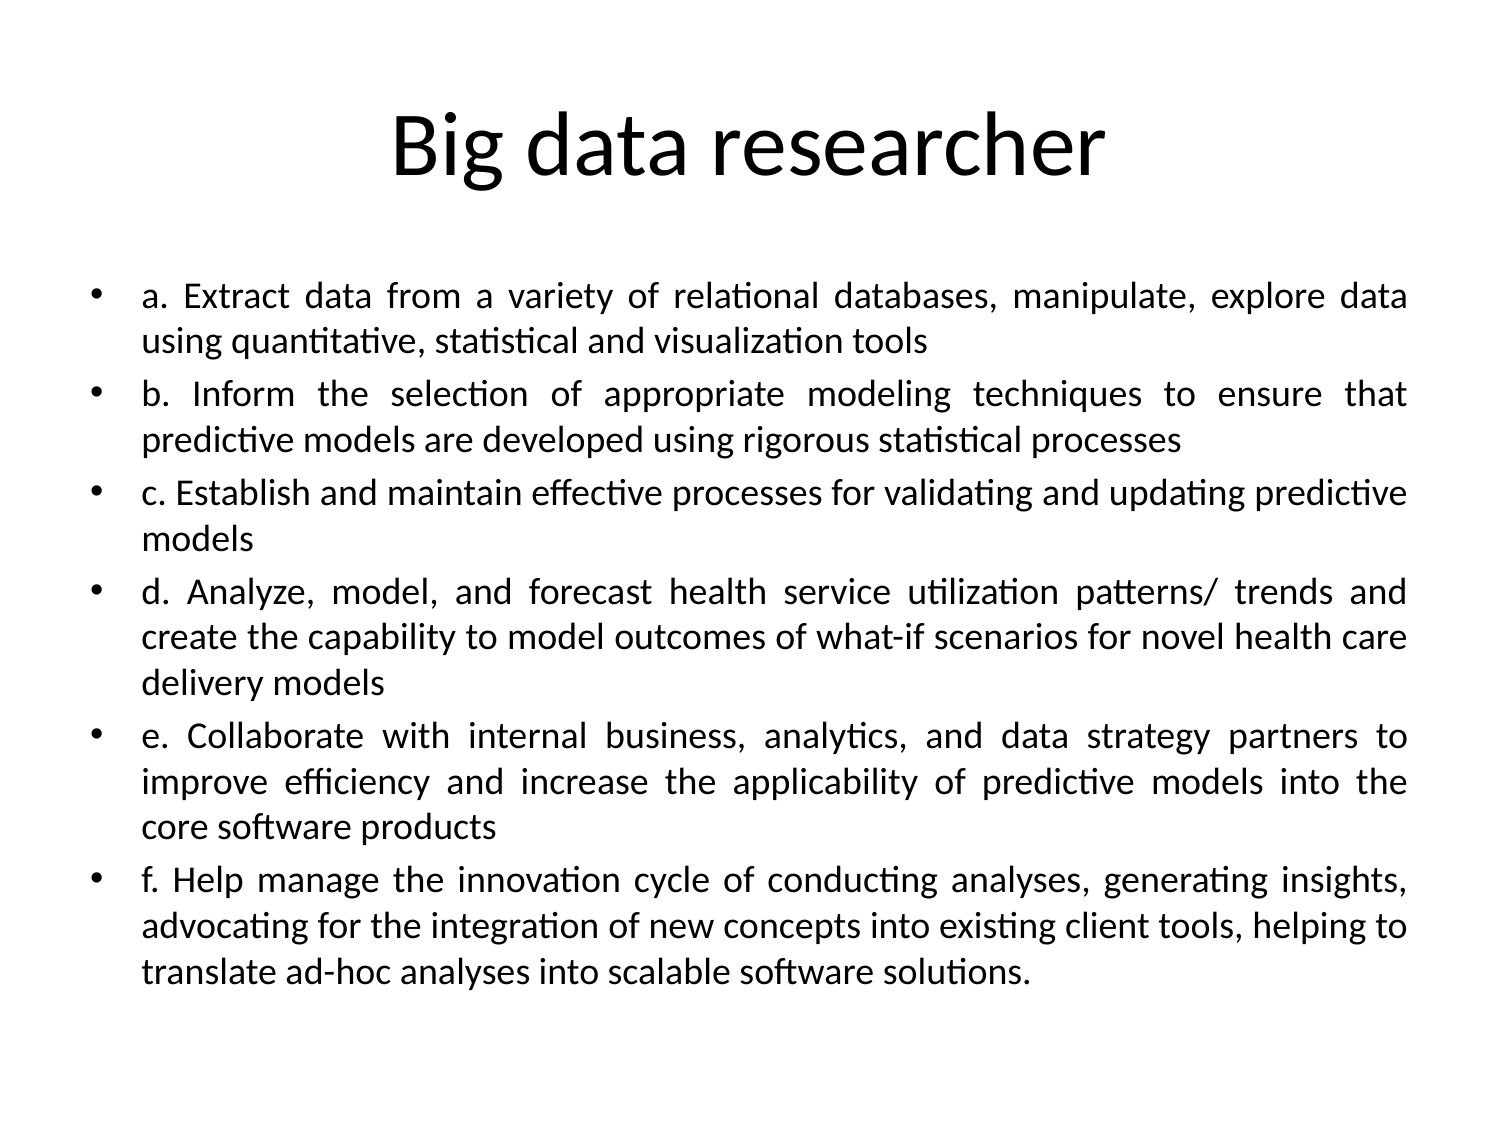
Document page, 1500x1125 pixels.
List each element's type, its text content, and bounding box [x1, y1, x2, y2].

list a. Extract data from a variety of relational databases, manipulate, explore data using quantitative, statistical and visualization tools b. Inform the selection of appropriate modeling techniques to ensure that predictive models are developed using rigorous statistical processes c. Establish and maintain effective processes for validating and updating predictive models d. Analyze, model, and forecast health service utilization patterns/ trends and create the capability to model outcomes of what-if scenarios for novel health care delivery models e. Collaborate with internal business, analytics, and data strategy partners to improve efficiency and increase the applicability of predictive models into the core software products f. Help manage the innovation cycle of conducting analyses, generating insights, advocating for the integration of new concepts into existing client tools, helping to translate ad-hoc analyses into scalable software solutions. [75, 262, 1425, 1005]
title Big data researcher [75, 45, 1425, 233]
